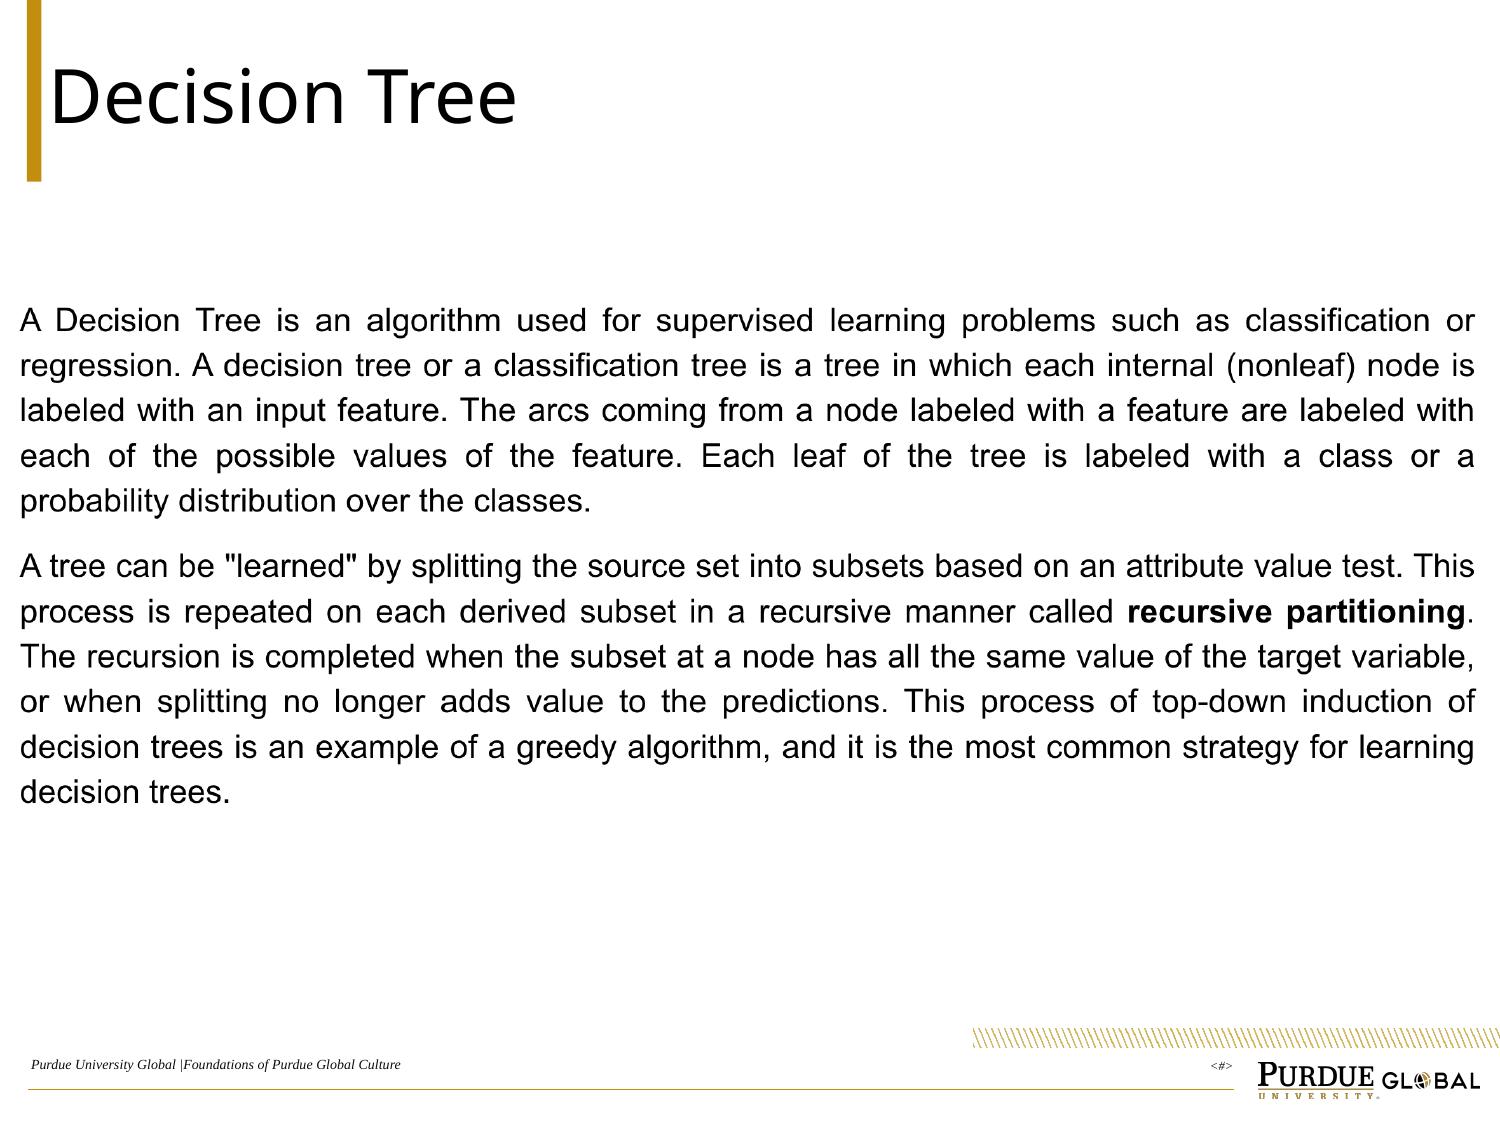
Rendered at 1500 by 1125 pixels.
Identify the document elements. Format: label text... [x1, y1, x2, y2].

text_box Decision Tree [48, 48, 1325, 164]
picture [972, 1028, 1500, 1049]
picture [0, 290, 1500, 835]
picture [1258, 1062, 1480, 1099]
text_box Purdue University Global |Foundations of Purdue Global Culture [15, 1047, 495, 1081]
